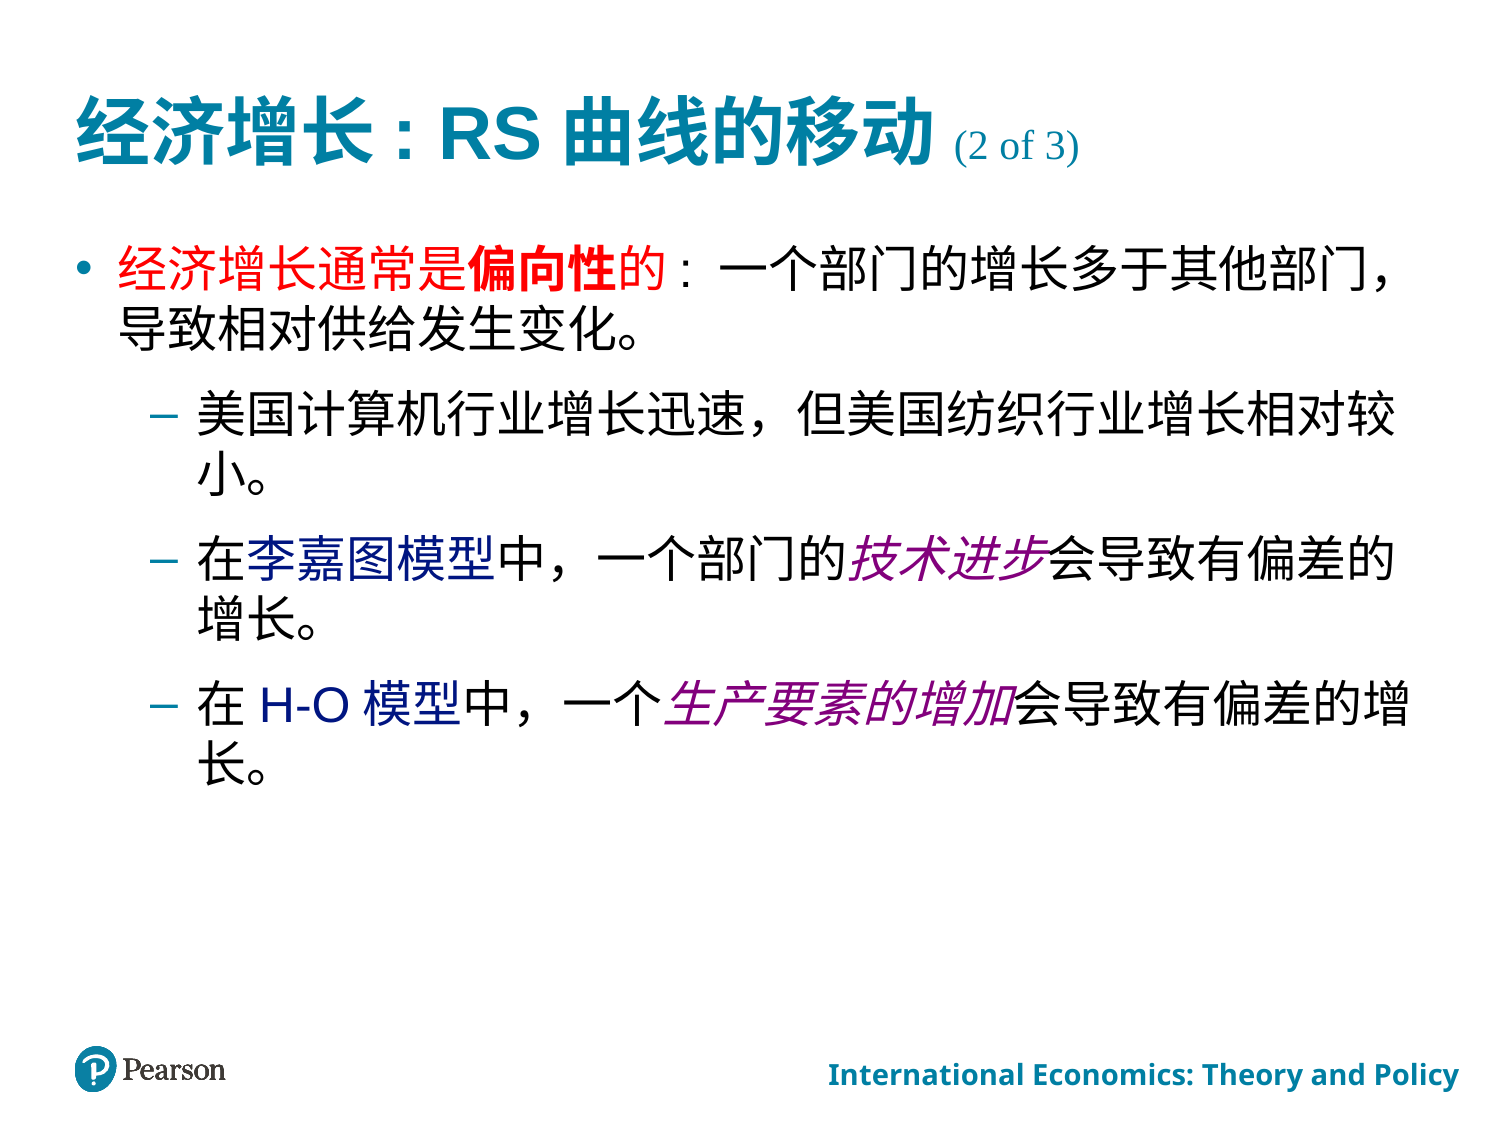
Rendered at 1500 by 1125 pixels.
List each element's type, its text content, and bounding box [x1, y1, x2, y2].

title 经济增长: RS曲线的移动(2 of 3) [75, 35, 1425, 175]
list 经济增长通常是偏向性的: 一个部门的增长多于其他部门，导致相对供给发生变化。 美国计算机行业增长迅速，但美国纺织行业增长相对较小。 在李嘉图模型中，一个部门的技术进步会导致有偏差的增长。 在H-O模型中，一个生产要素的增加会导致有偏差的增长。 [75, 237, 1425, 980]
